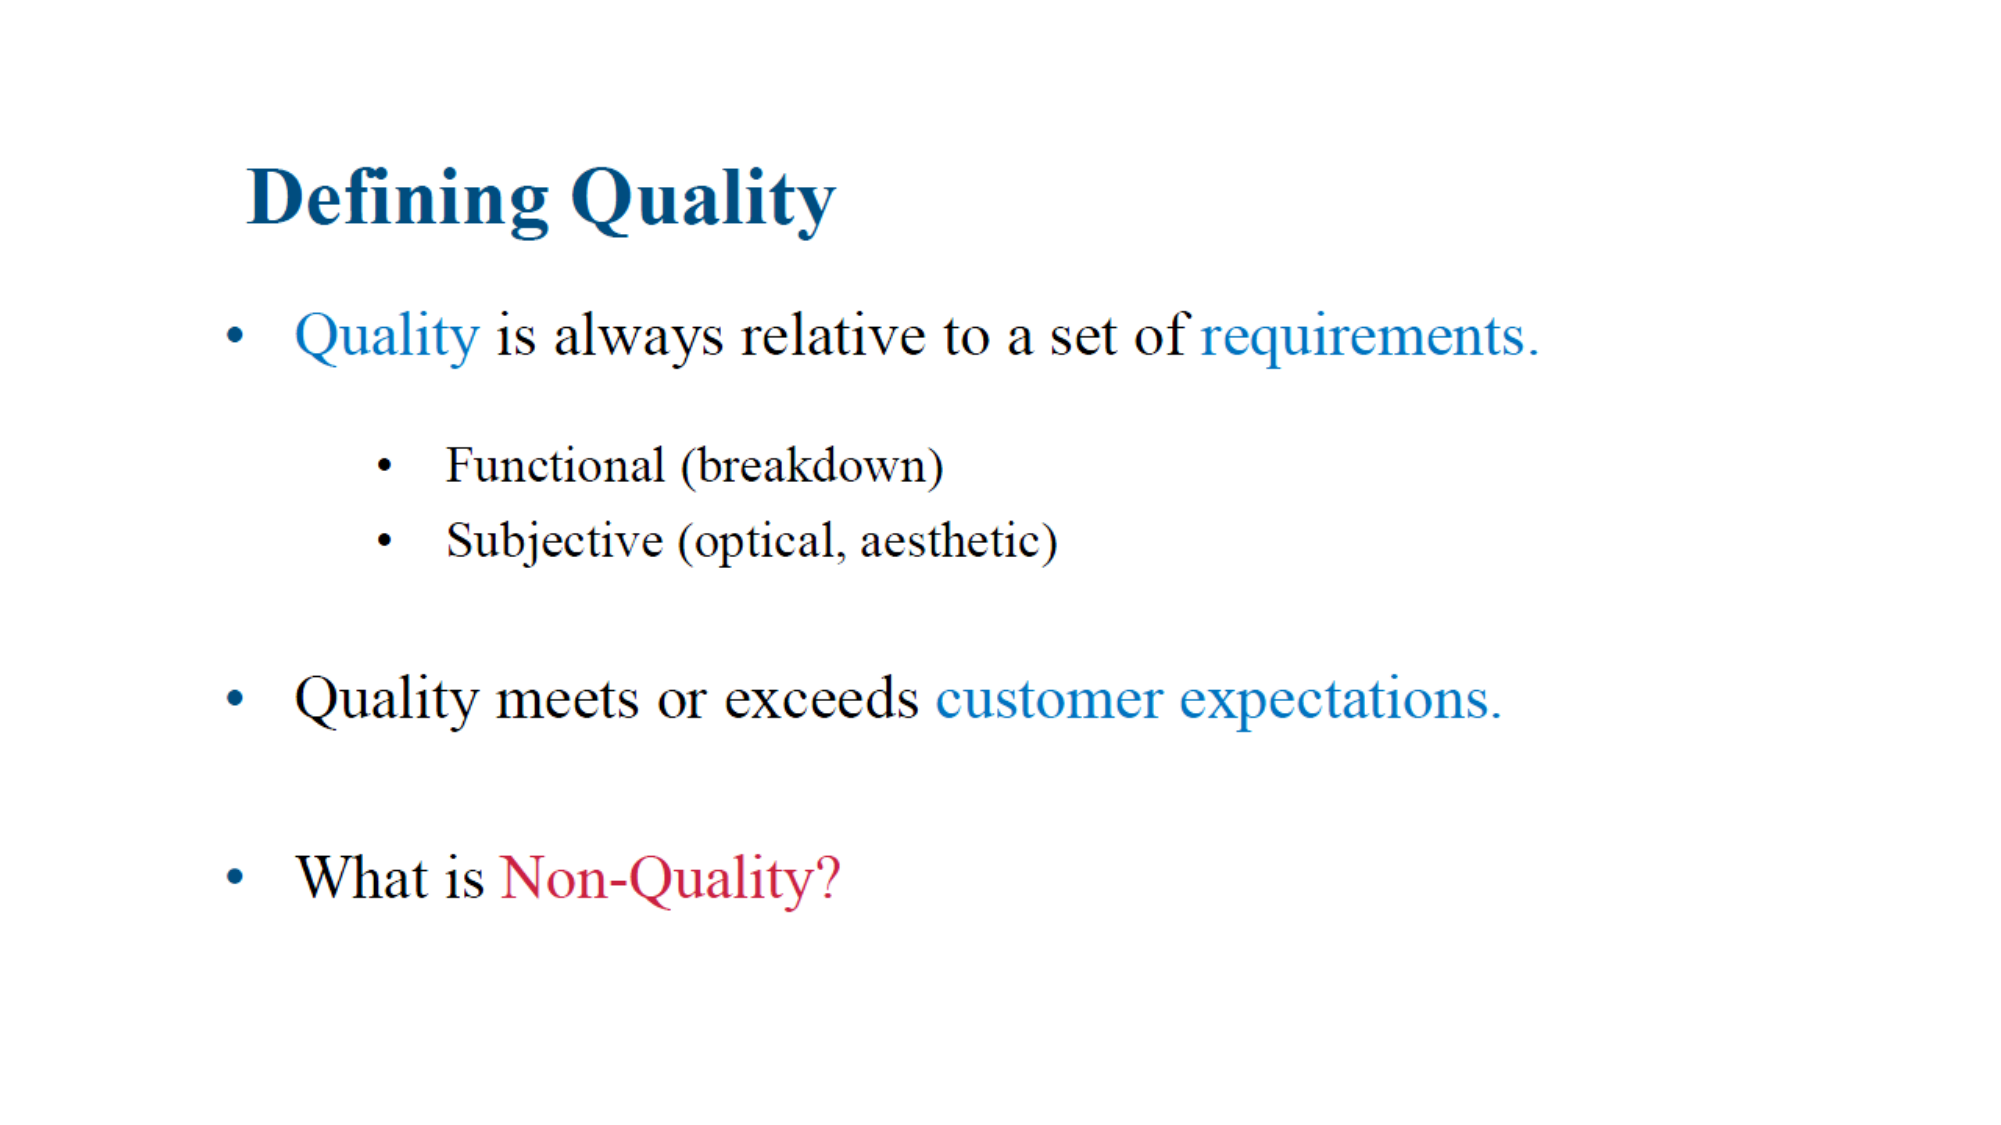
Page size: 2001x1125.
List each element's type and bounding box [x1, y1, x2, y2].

picture [177, 100, 1823, 1025]
